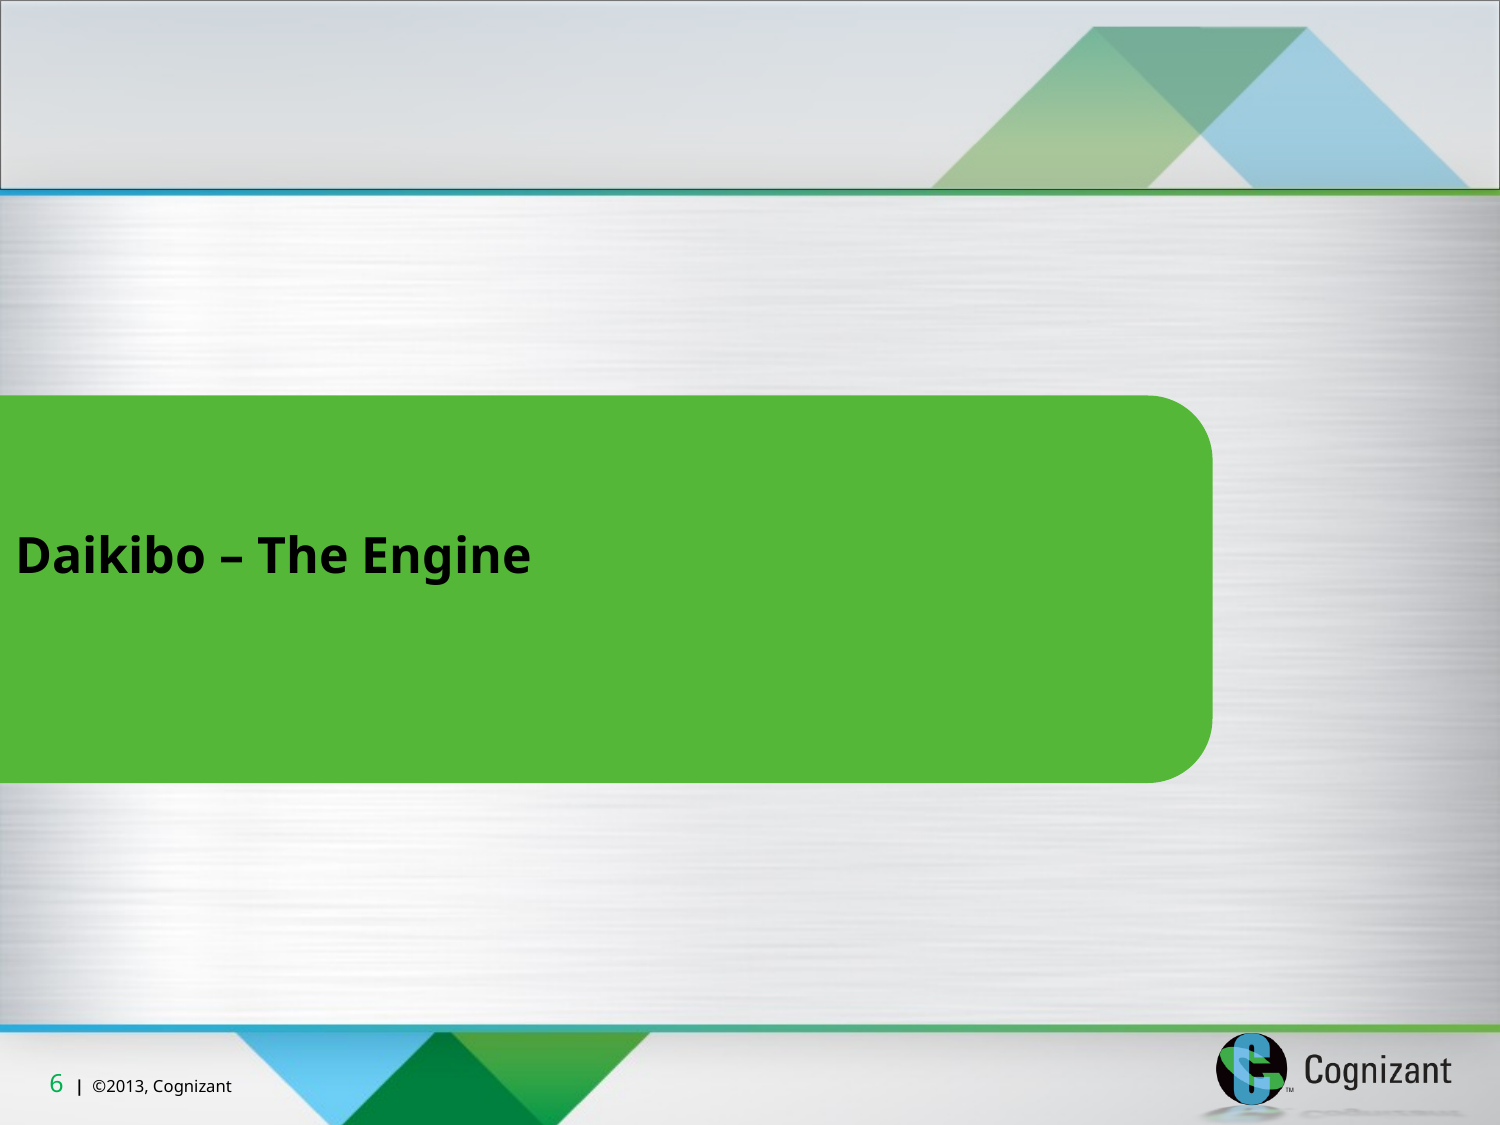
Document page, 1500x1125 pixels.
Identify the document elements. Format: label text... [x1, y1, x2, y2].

picture [0, 2, 1500, 1125]
slide_number 5 [3, 1056, 79, 1125]
text_box Daikibo – The Engine [0, 515, 945, 611]
